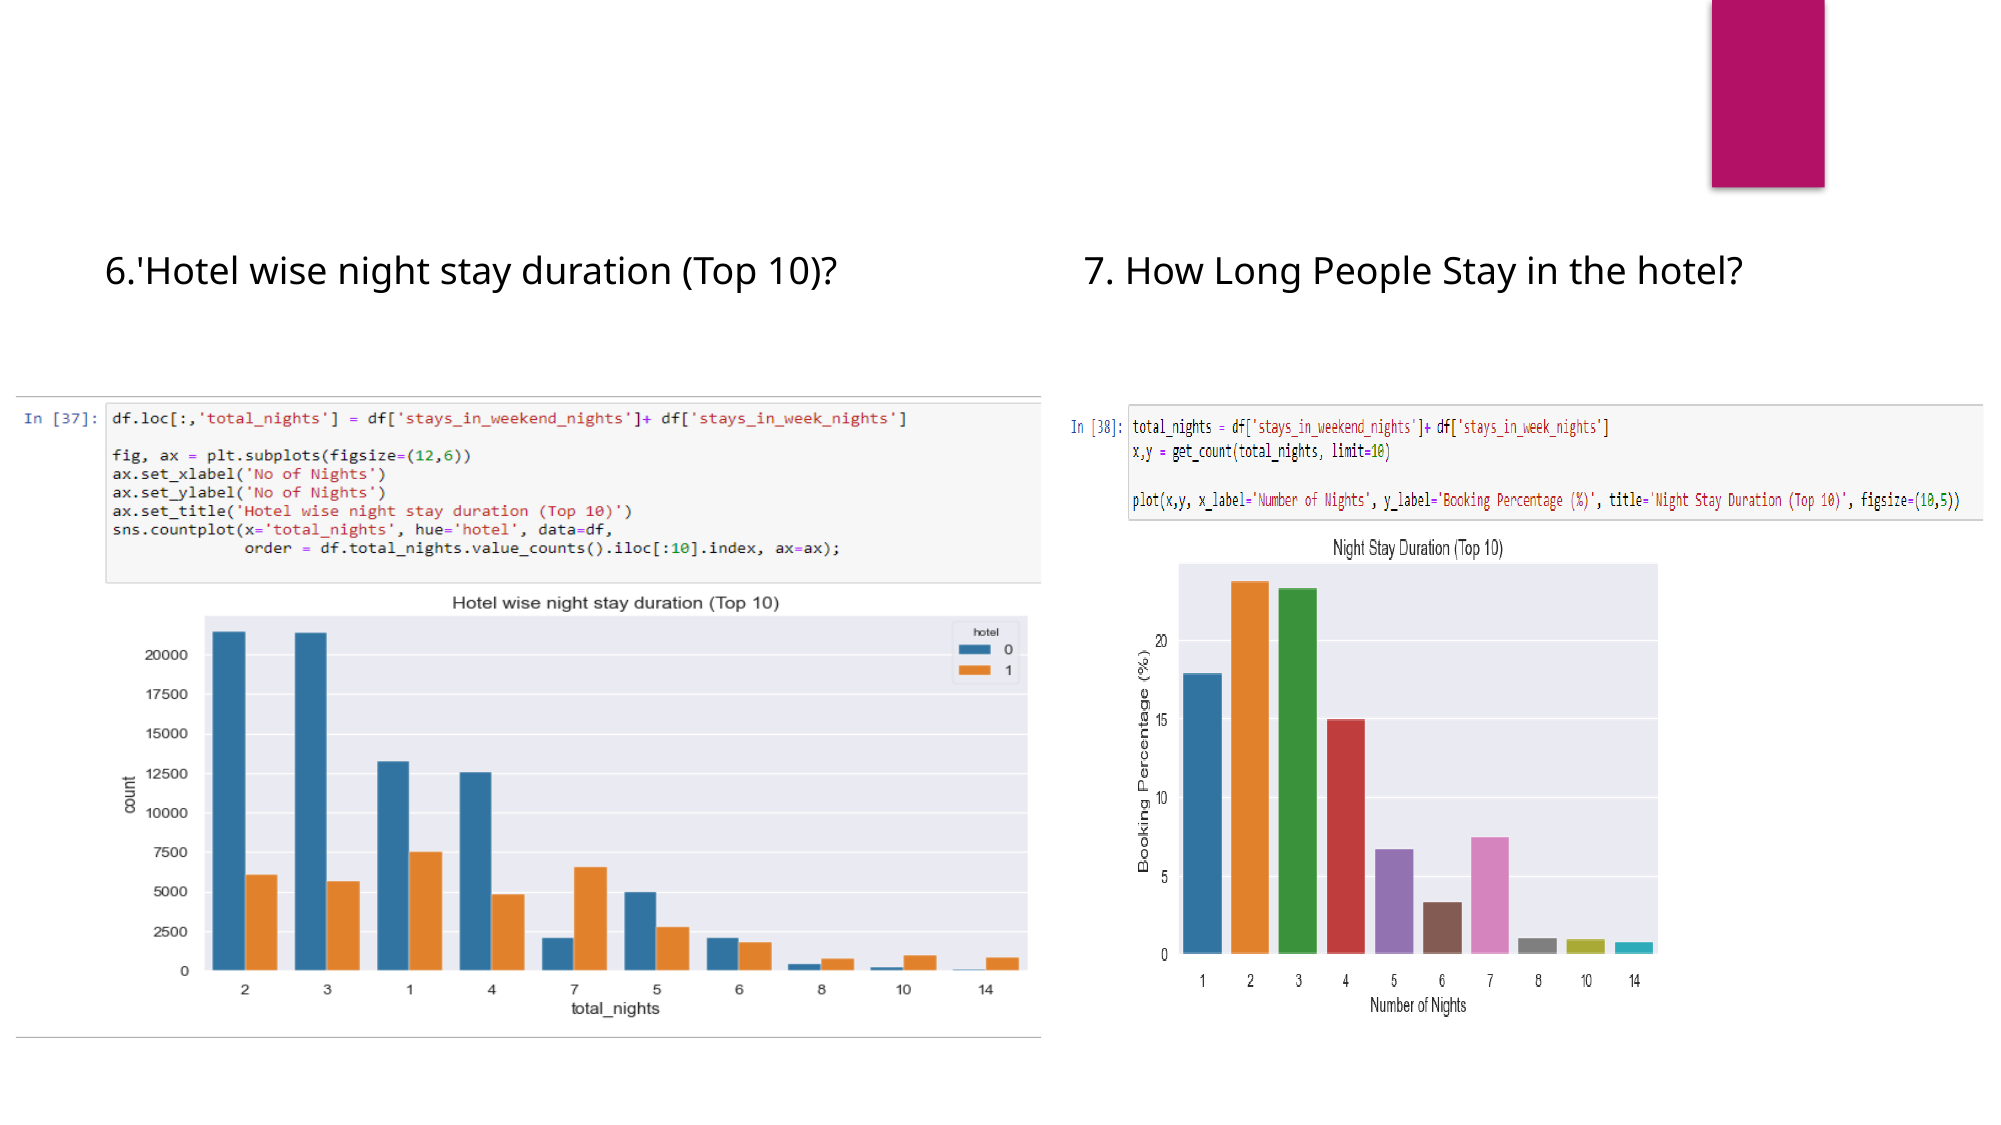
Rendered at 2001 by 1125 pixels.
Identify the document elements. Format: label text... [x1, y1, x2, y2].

picture [15, 394, 1984, 1045]
text_box 6.'Hotel wise night stay duration (Top 10)? [90, 239, 967, 300]
text_box 7. How Long People Stay in the hotel? [1068, 239, 1876, 300]
